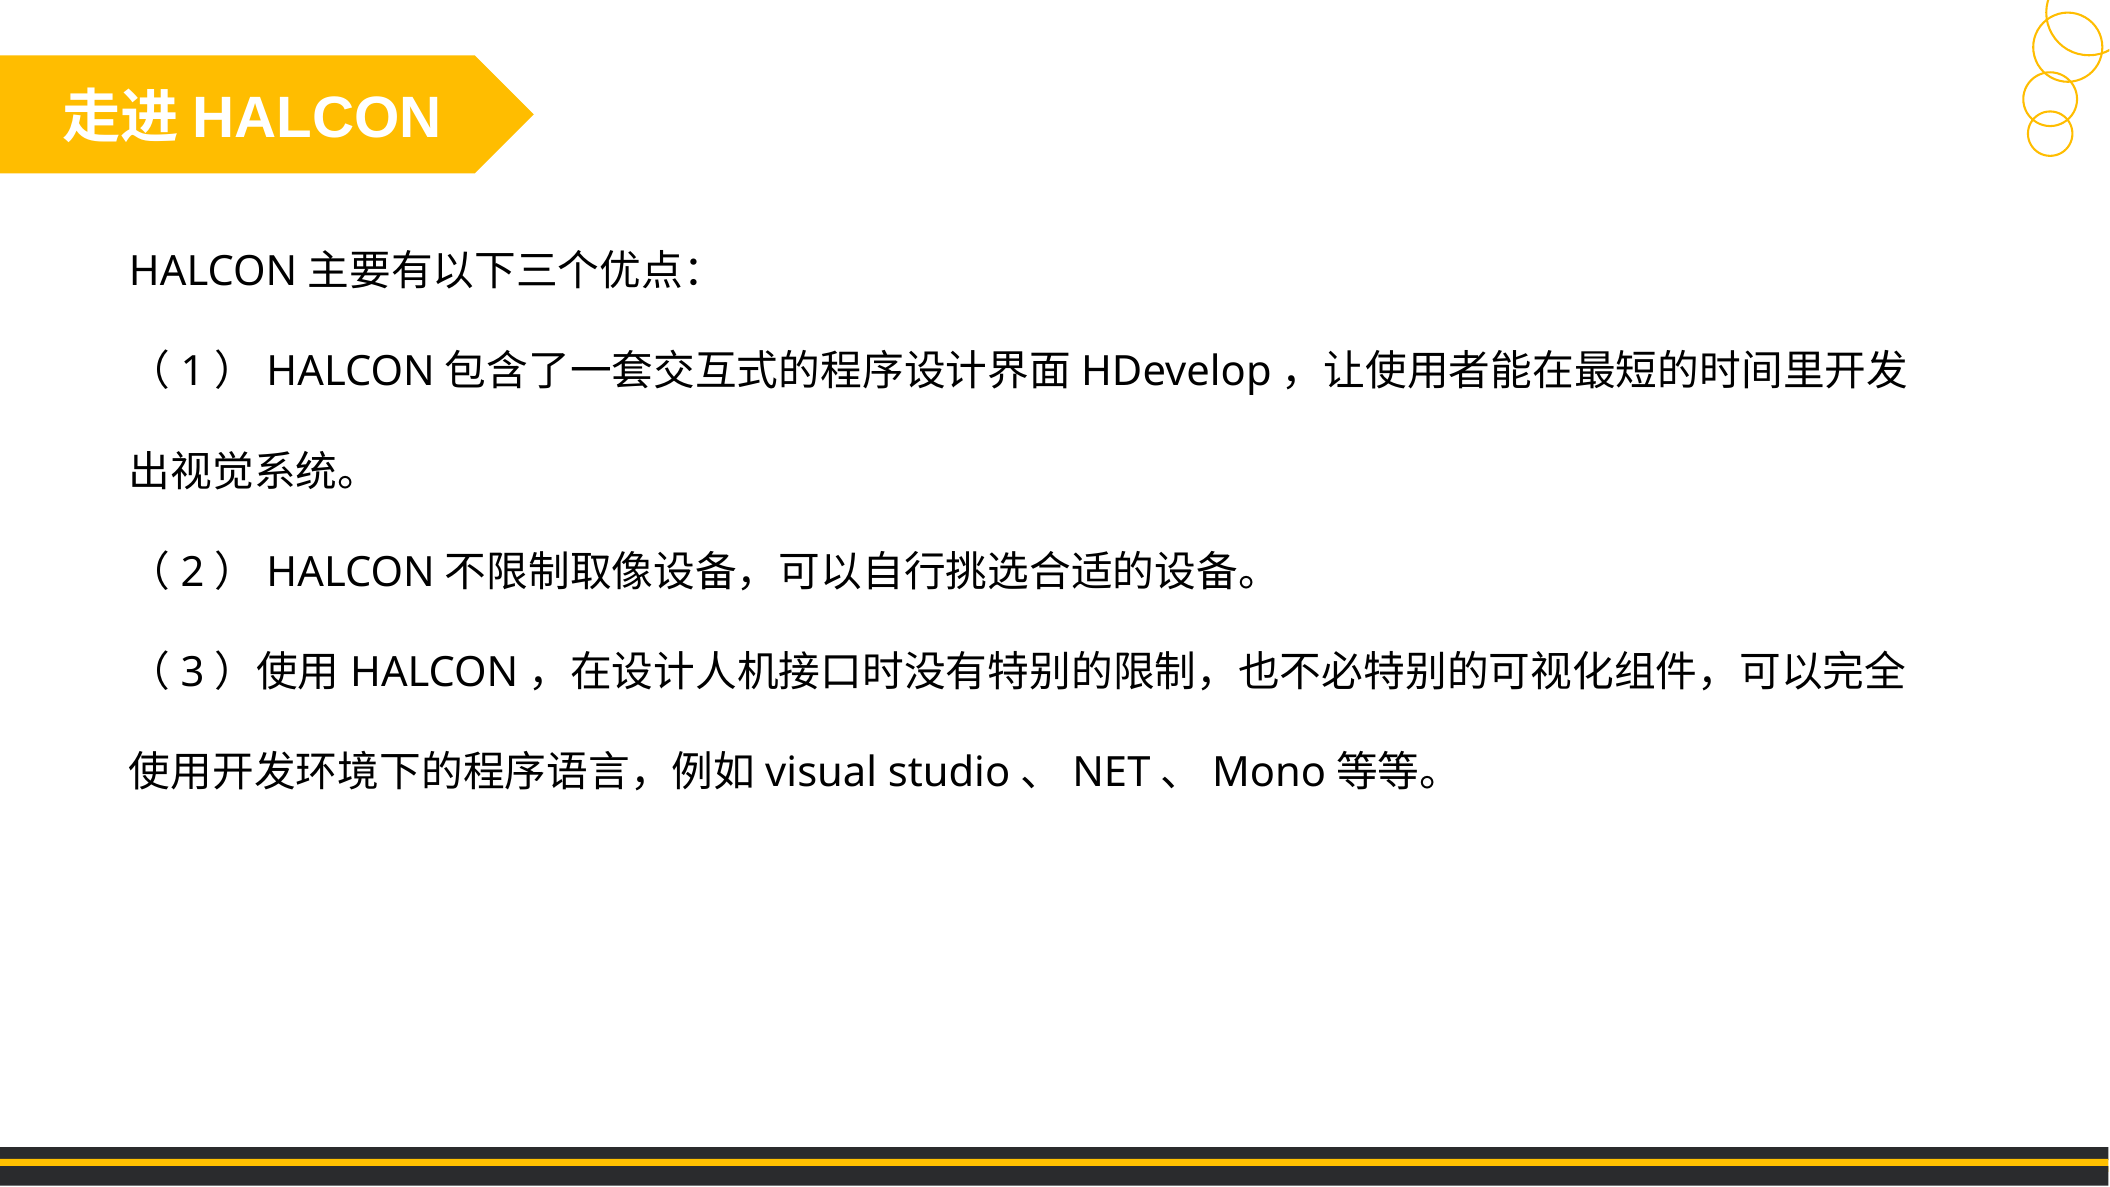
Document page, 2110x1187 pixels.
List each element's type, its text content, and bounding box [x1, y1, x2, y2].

text_box 走进HALCON [0, 54, 536, 175]
text_box HALCON主要有以下三个优点： （1）HALCON包含了一套交互式的程序设计界面HDevelop，让使用者能在最短的时间里开发出视觉系统。 （2）HALCON不限制取像设备，可以自行挑选合适的设备。 （3）使用HALCON，在设计人机接口时没有特别的限制，也不必特别的可视化组件，可以完全使用开发环境下的程序语言，例如visual studio、NET、Mono等等。 [114, 186, 1925, 802]
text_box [2023, 0, 2110, 156]
